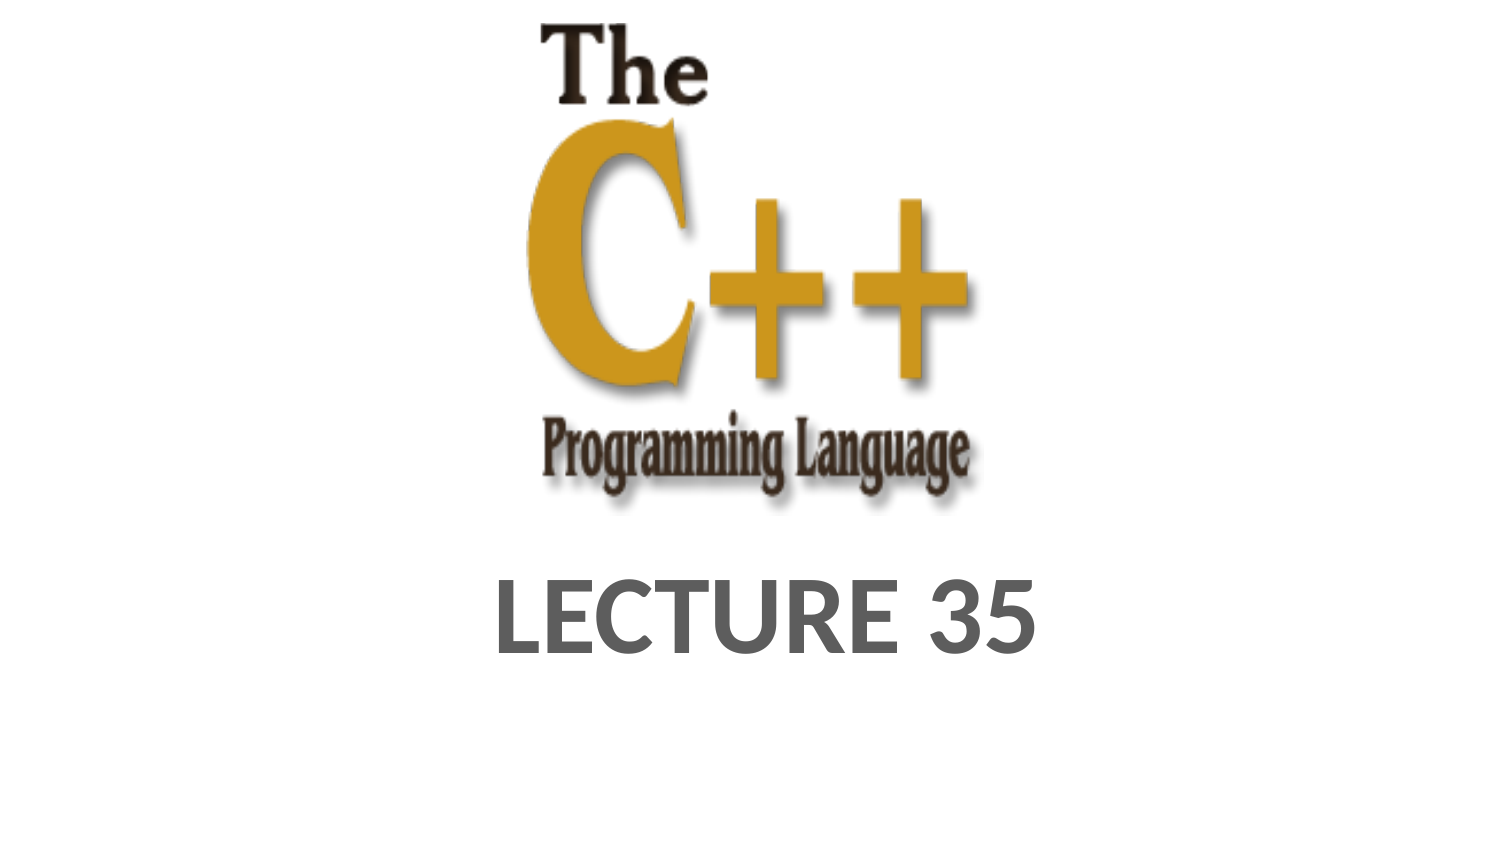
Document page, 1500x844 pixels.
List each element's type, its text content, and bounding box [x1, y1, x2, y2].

text_box Lecture 35 [351, 398, 1184, 684]
picture [525, 23, 984, 516]
